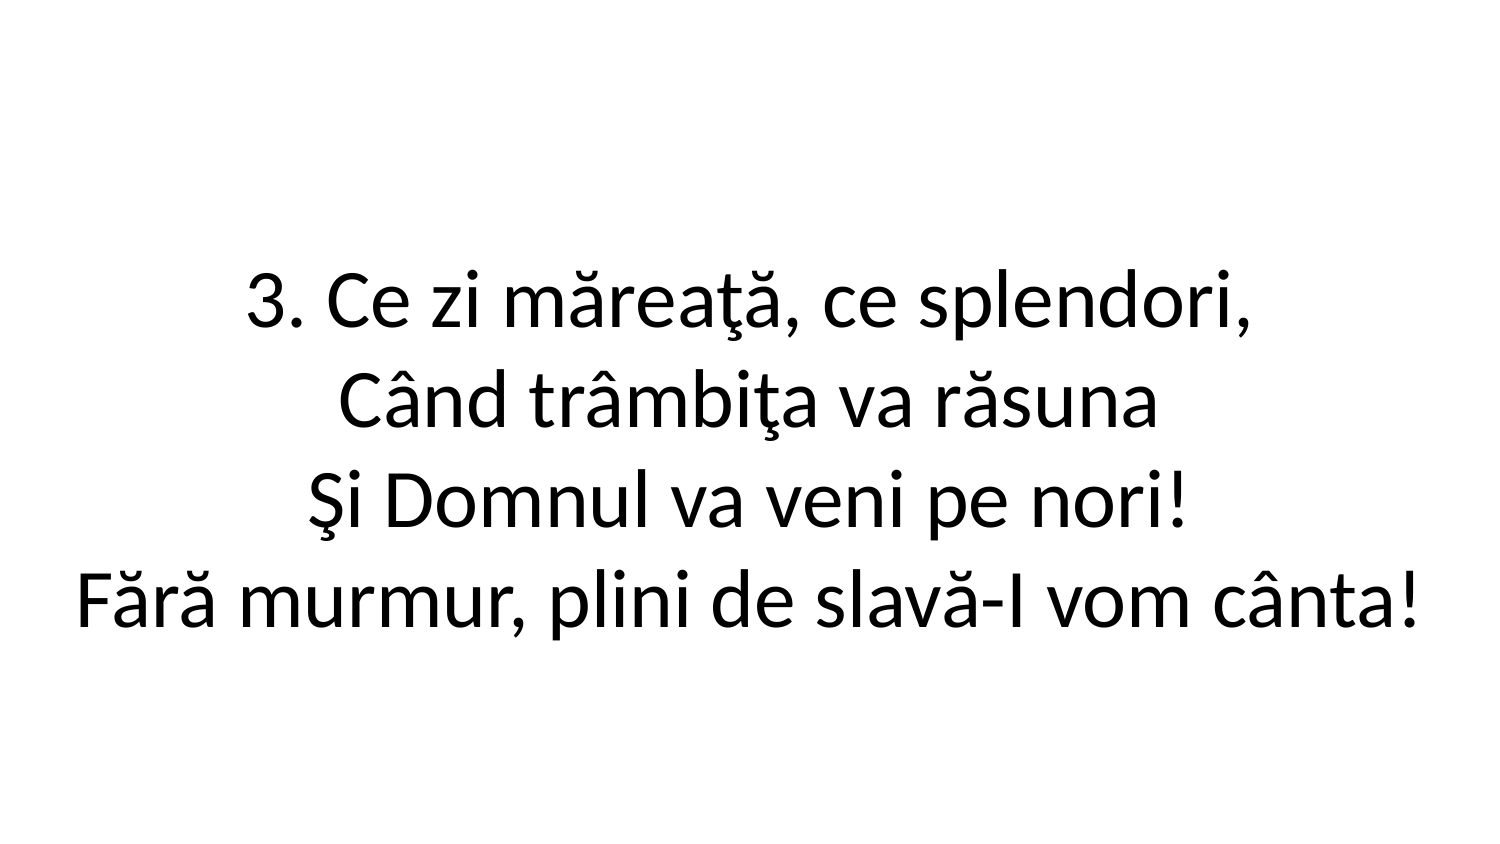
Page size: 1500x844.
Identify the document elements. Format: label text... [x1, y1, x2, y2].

text_box 3. Ce zi măreaţă, ce splendori, Când trâmbiţa va răsuna Şi Domnul va veni pe nori! Fără murmur, plini de slavă-I vom cânta! [60, 192, 1440, 652]
